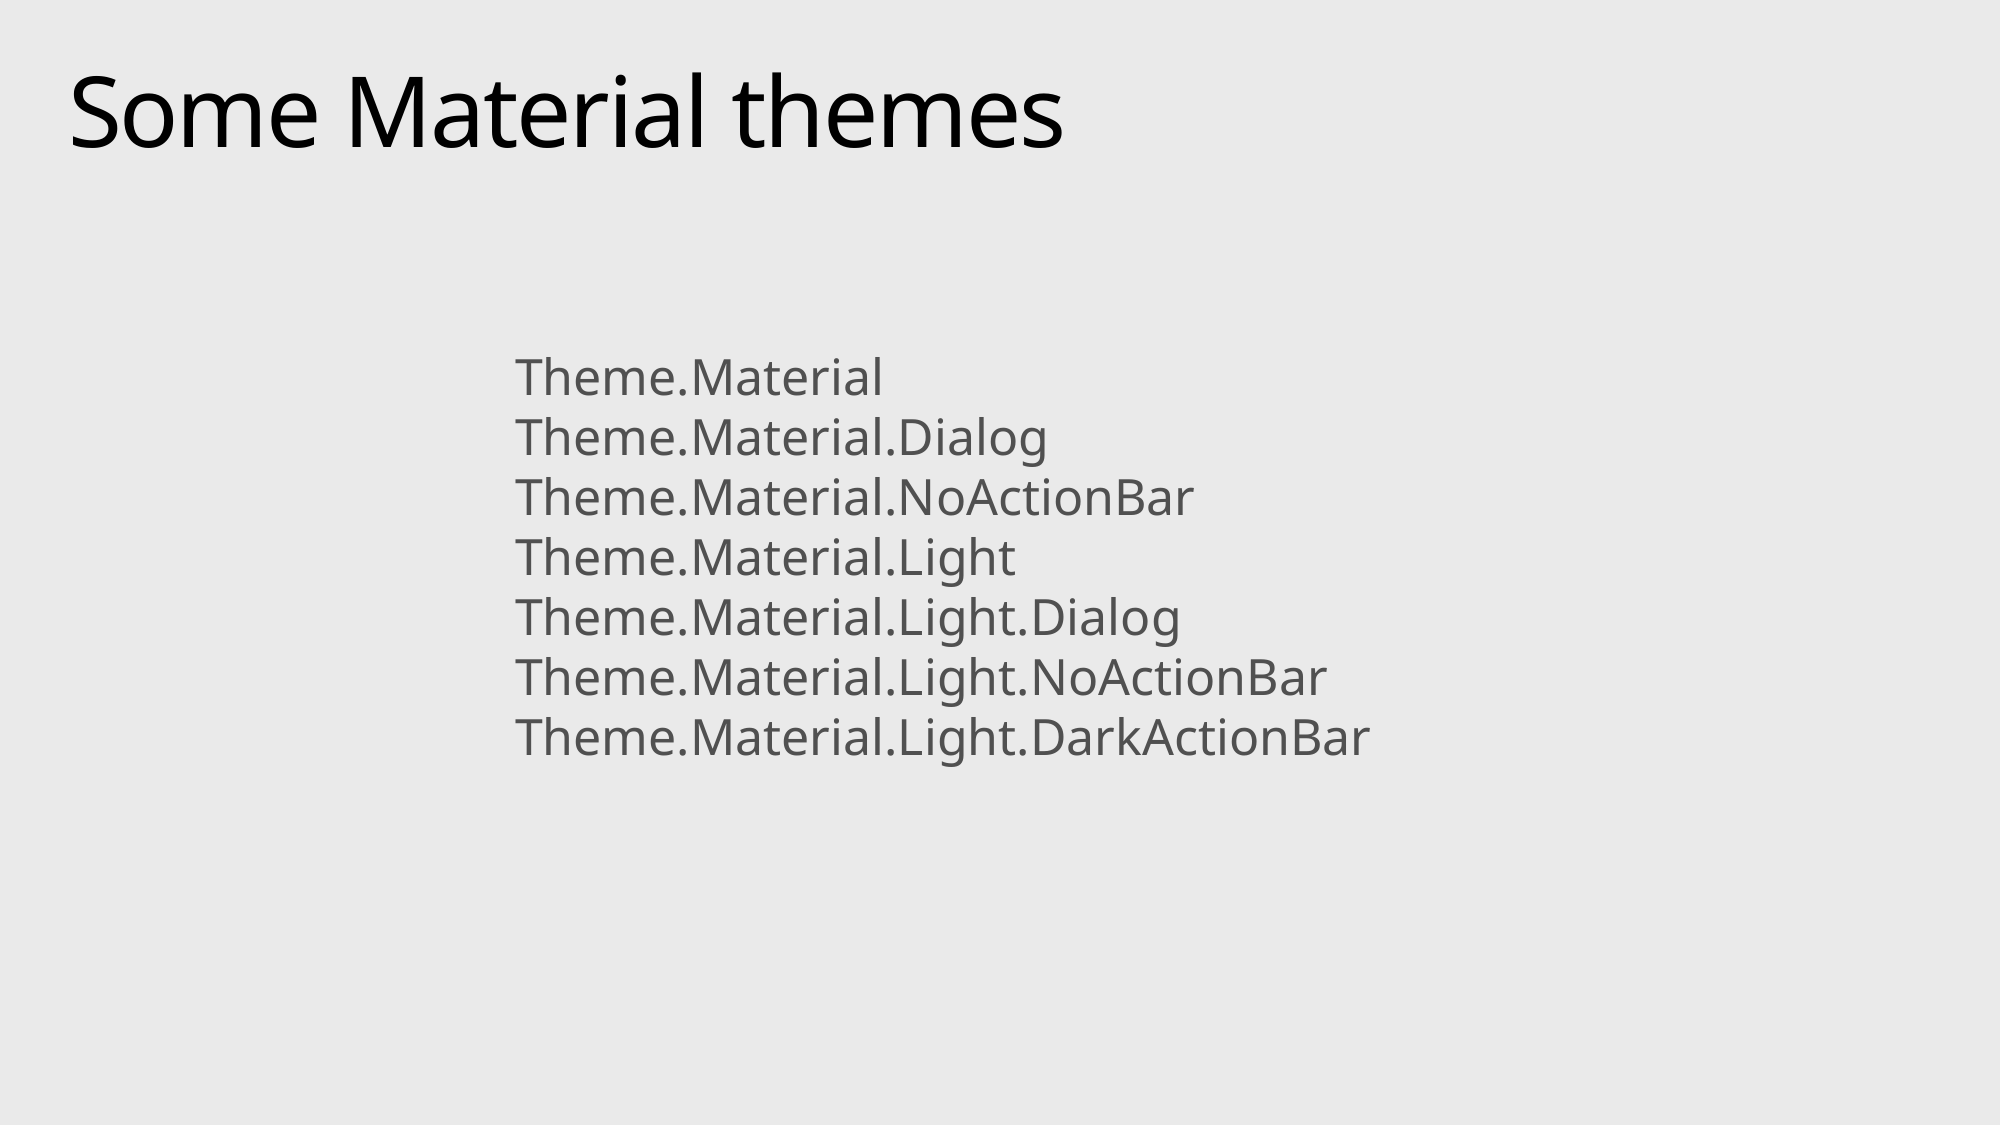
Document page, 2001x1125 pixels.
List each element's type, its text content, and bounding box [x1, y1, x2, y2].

text_box Theme.Material Theme.Material.Dialog Theme.Material.NoActionBar Theme.Material.Light Theme.Material.Light.Dialog Theme.Material.Light.NoActionBar Theme.Material.Light.DarkActionBar [500, 337, 1501, 773]
title Some Material themes [44, 47, 1957, 196]
